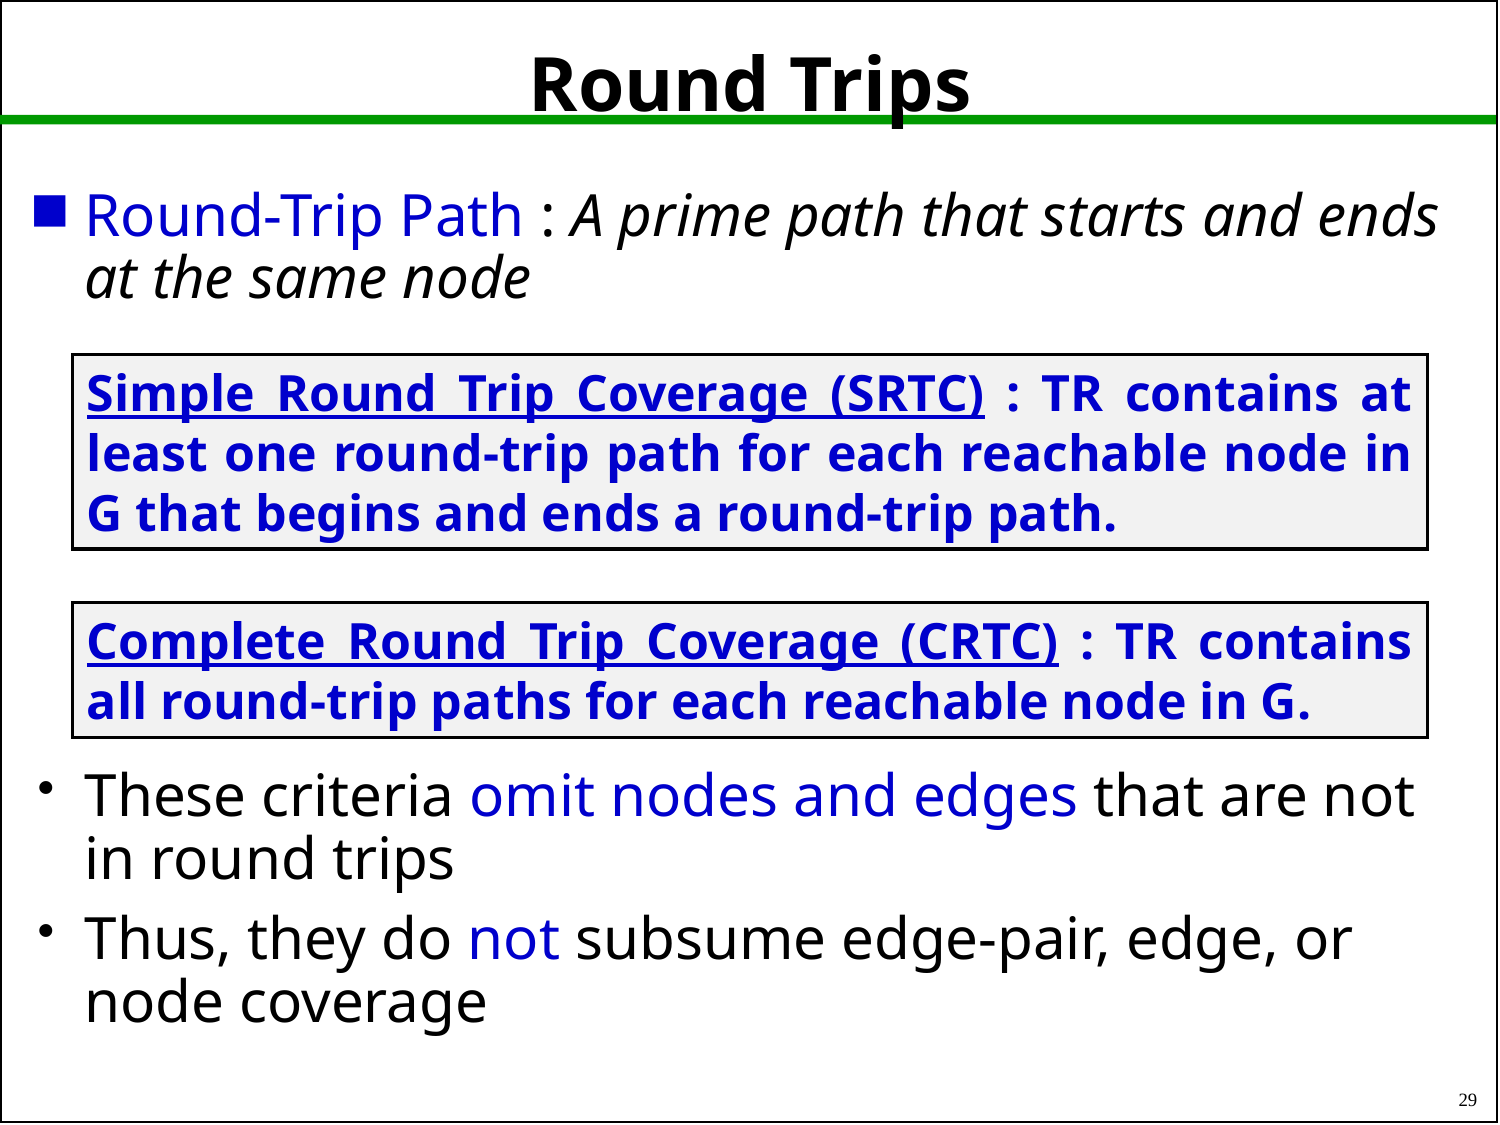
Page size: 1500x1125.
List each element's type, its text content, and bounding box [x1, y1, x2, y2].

text_box Complete Round Trip Coverage (CRTC) : TR contains all round-trip paths for each reachable node in G. [72, 602, 1428, 738]
title Round Trips [7, 15, 1493, 159]
text_box These criteria omit nodes and edges that are not in round trips Thus, they do not subsume edge-pair, edge, or node coverage [22, 758, 1478, 1052]
slide_number 29 [1179, 1074, 1493, 1119]
list Round-Trip Path : A prime path that starts and ends at the same node [22, 178, 1478, 332]
text_box Simple Round Trip Coverage (SRTC) : TR contains at least one round-trip path for each reachable node in G that begins and ends a round-trip path. [72, 354, 1428, 549]
